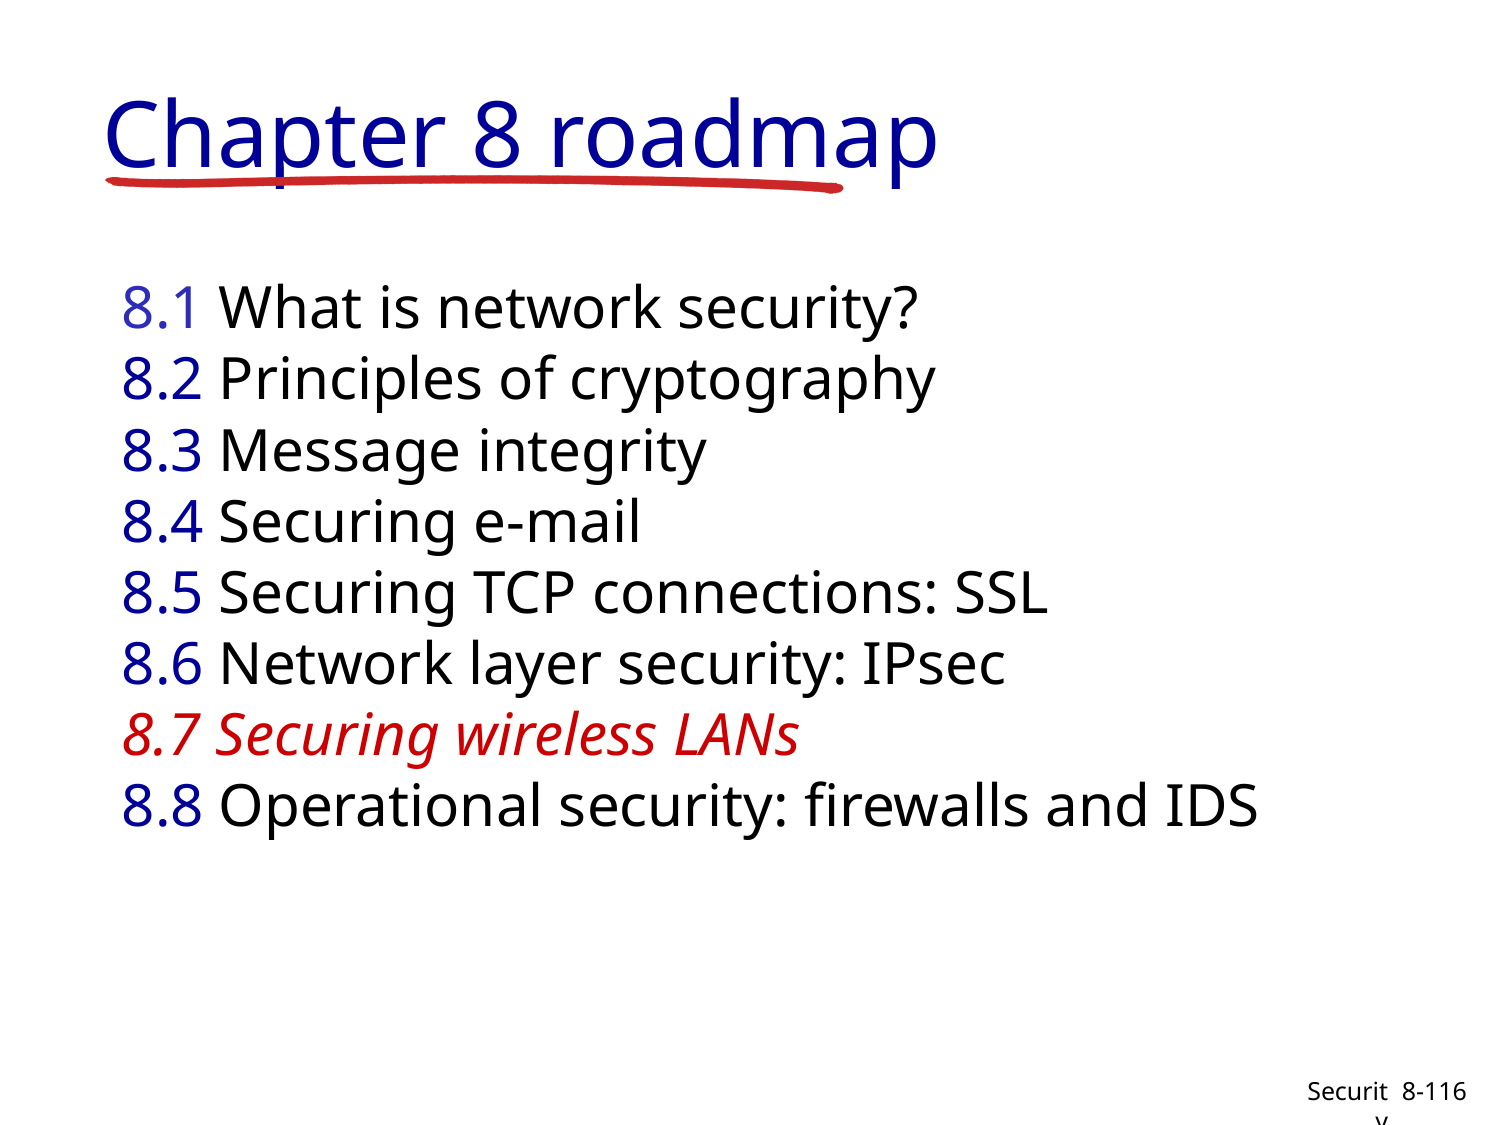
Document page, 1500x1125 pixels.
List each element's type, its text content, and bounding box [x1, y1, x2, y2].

footer Security [1284, 1067, 1403, 1110]
text_box 8-116 [1387, 1068, 1500, 1113]
picture [102, 170, 853, 199]
list 8.1 What is network security? 8.2 Principles of cryptography 8.3 Message integrity 8.4 Securing e-mail 8.5 Securing TCP connections: SSL 8.6 Network layer security: IPsec 8.7 Securing wireless LANs 8.8 Operational security: firewalls and IDS [106, 273, 1382, 1037]
title Chapter 8 roadmap [87, 37, 1363, 225]
